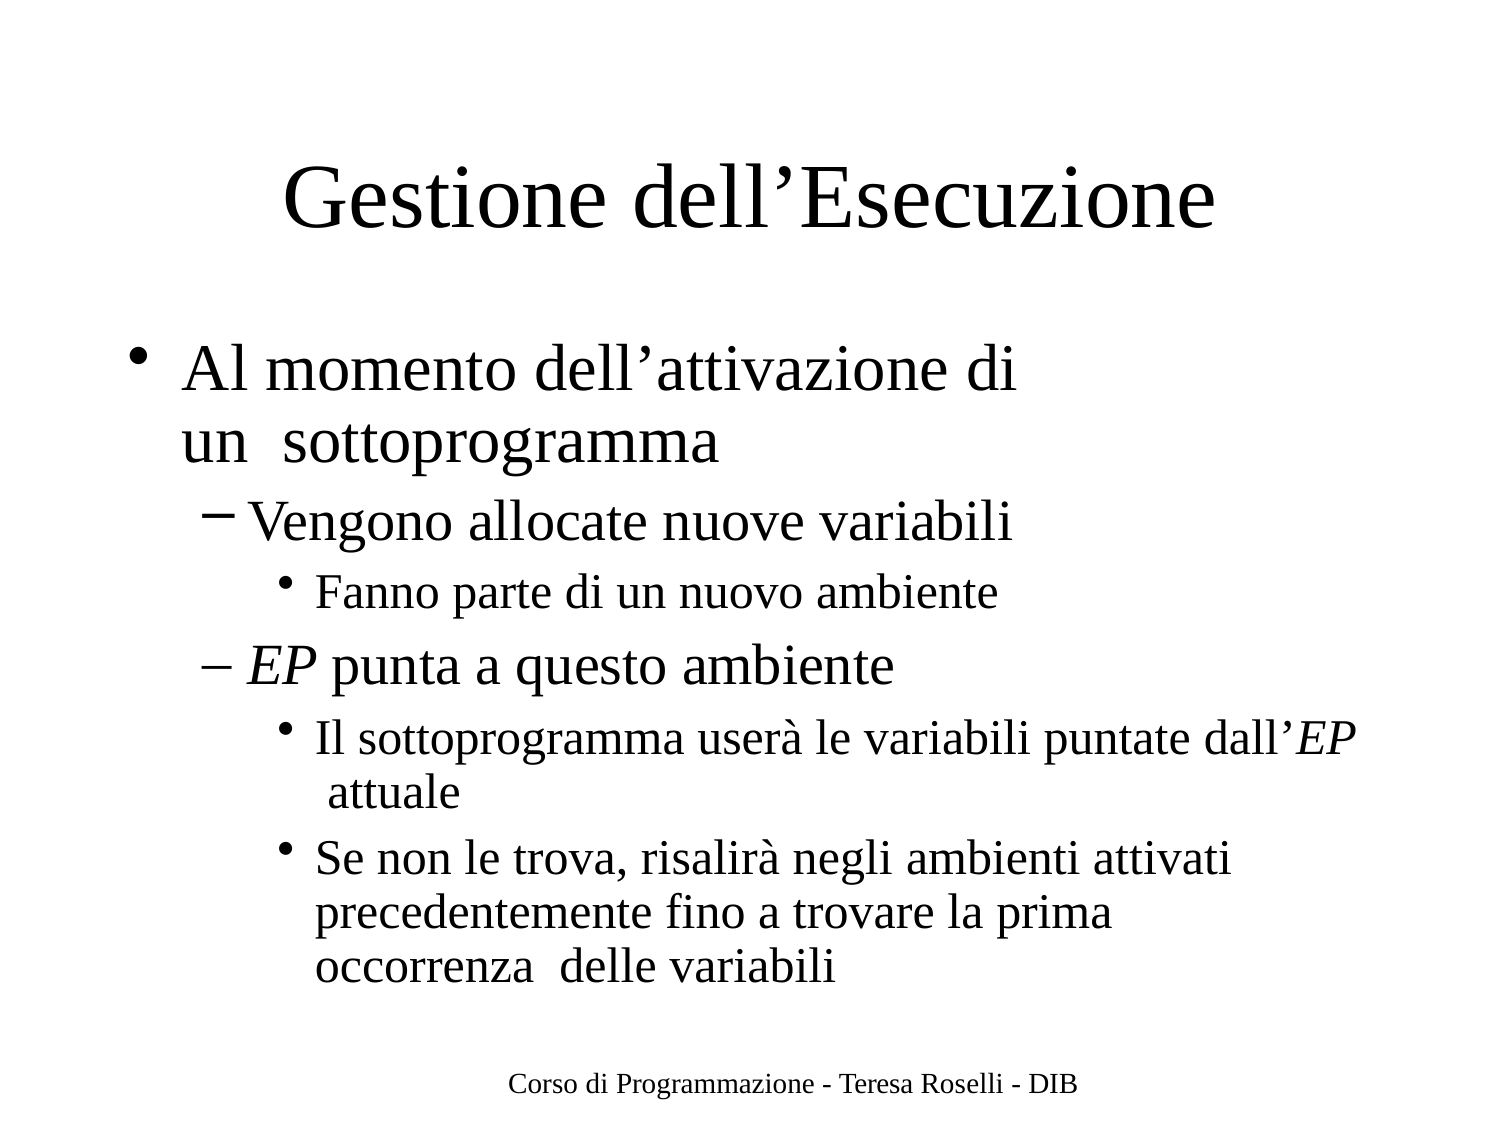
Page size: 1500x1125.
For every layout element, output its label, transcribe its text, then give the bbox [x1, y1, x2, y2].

footer Corso di Programmazione - Teresa Roselli - DIB [506, 1065, 1081, 1125]
text_box Al momento dell’attivazione di un sottoprogramma Vengono allocate nuove variabili Fanno parte di un nuovo ambiente EP punta a questo ambiente Il sottoprogramma userà le variabili puntate dall’EP attuale Se non le trova, risalirà negli ambienti attivati precedentemente fino a trovare la prima occorrenza delle variabili [125, 320, 1358, 993]
title Gestione dell’Esecuzione [280, 133, 1220, 320]
